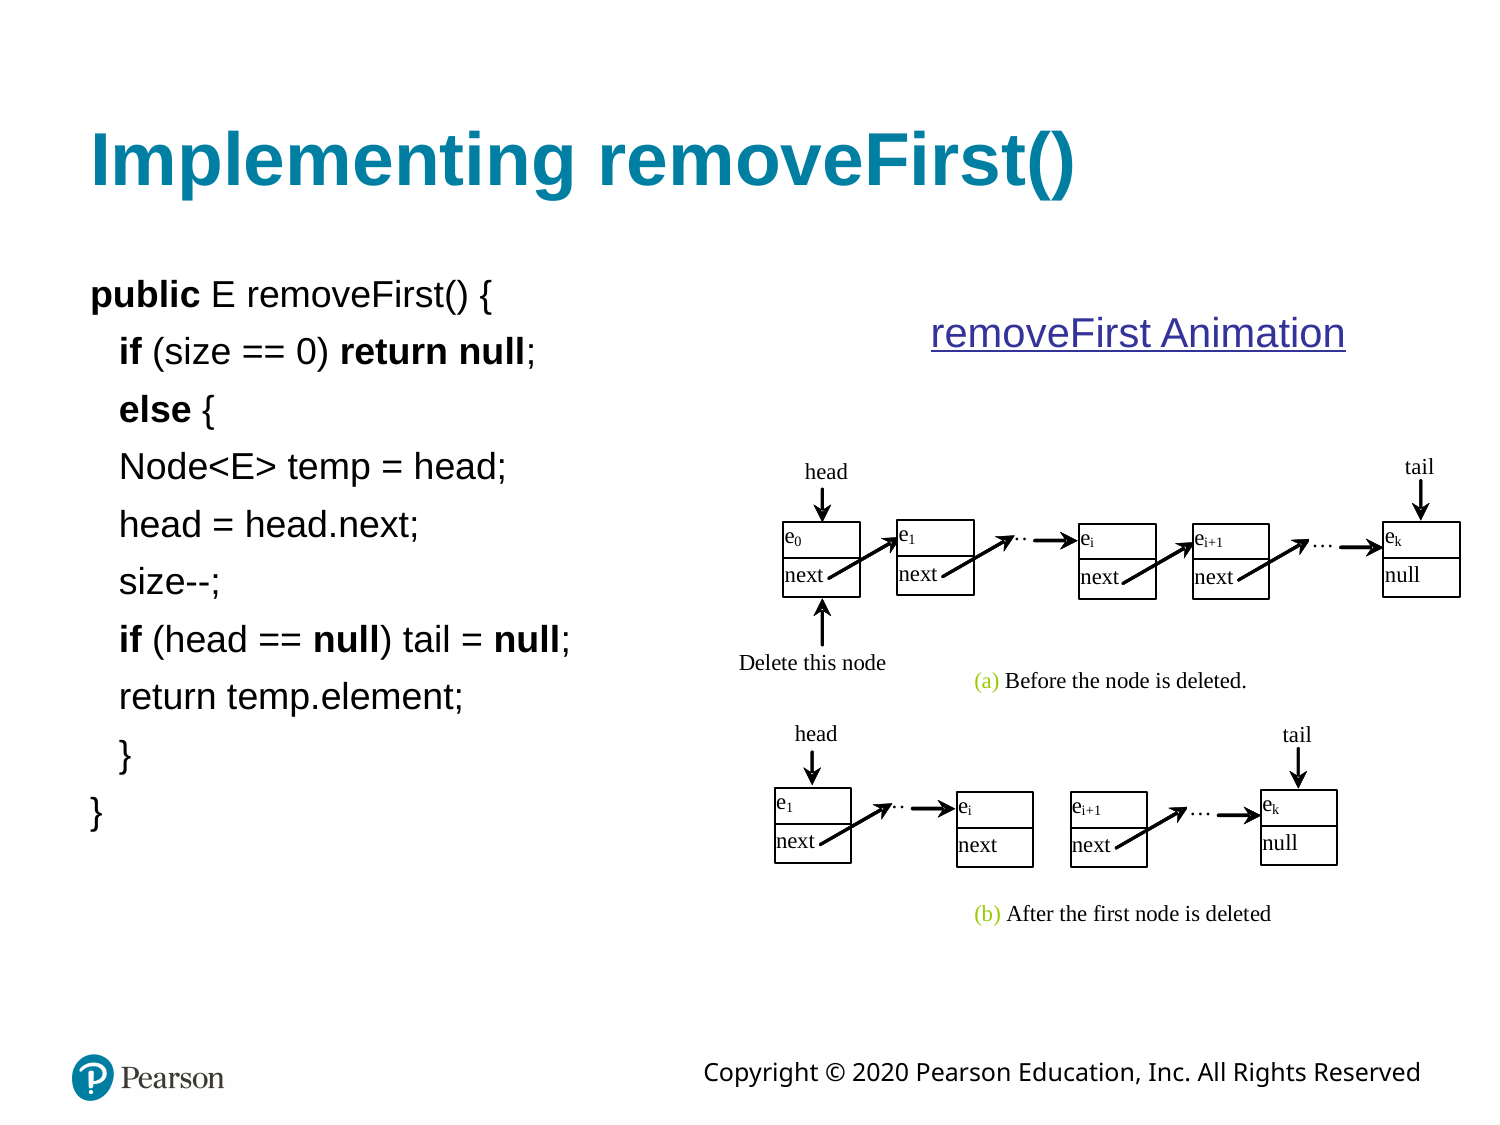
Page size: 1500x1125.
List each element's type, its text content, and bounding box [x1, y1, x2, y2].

picture [51, 1053, 245, 1102]
list public E removeFirst() { if (size == 0) return null; else { Node<E> temp = head; head = head.next; size--; if (head == null) tail = null; return temp.element; } } [75, 254, 663, 1007]
list removeFirst Animation [889, 291, 1388, 367]
title Implementing removeFirst() [75, 35, 1425, 216]
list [724, 443, 1478, 946]
